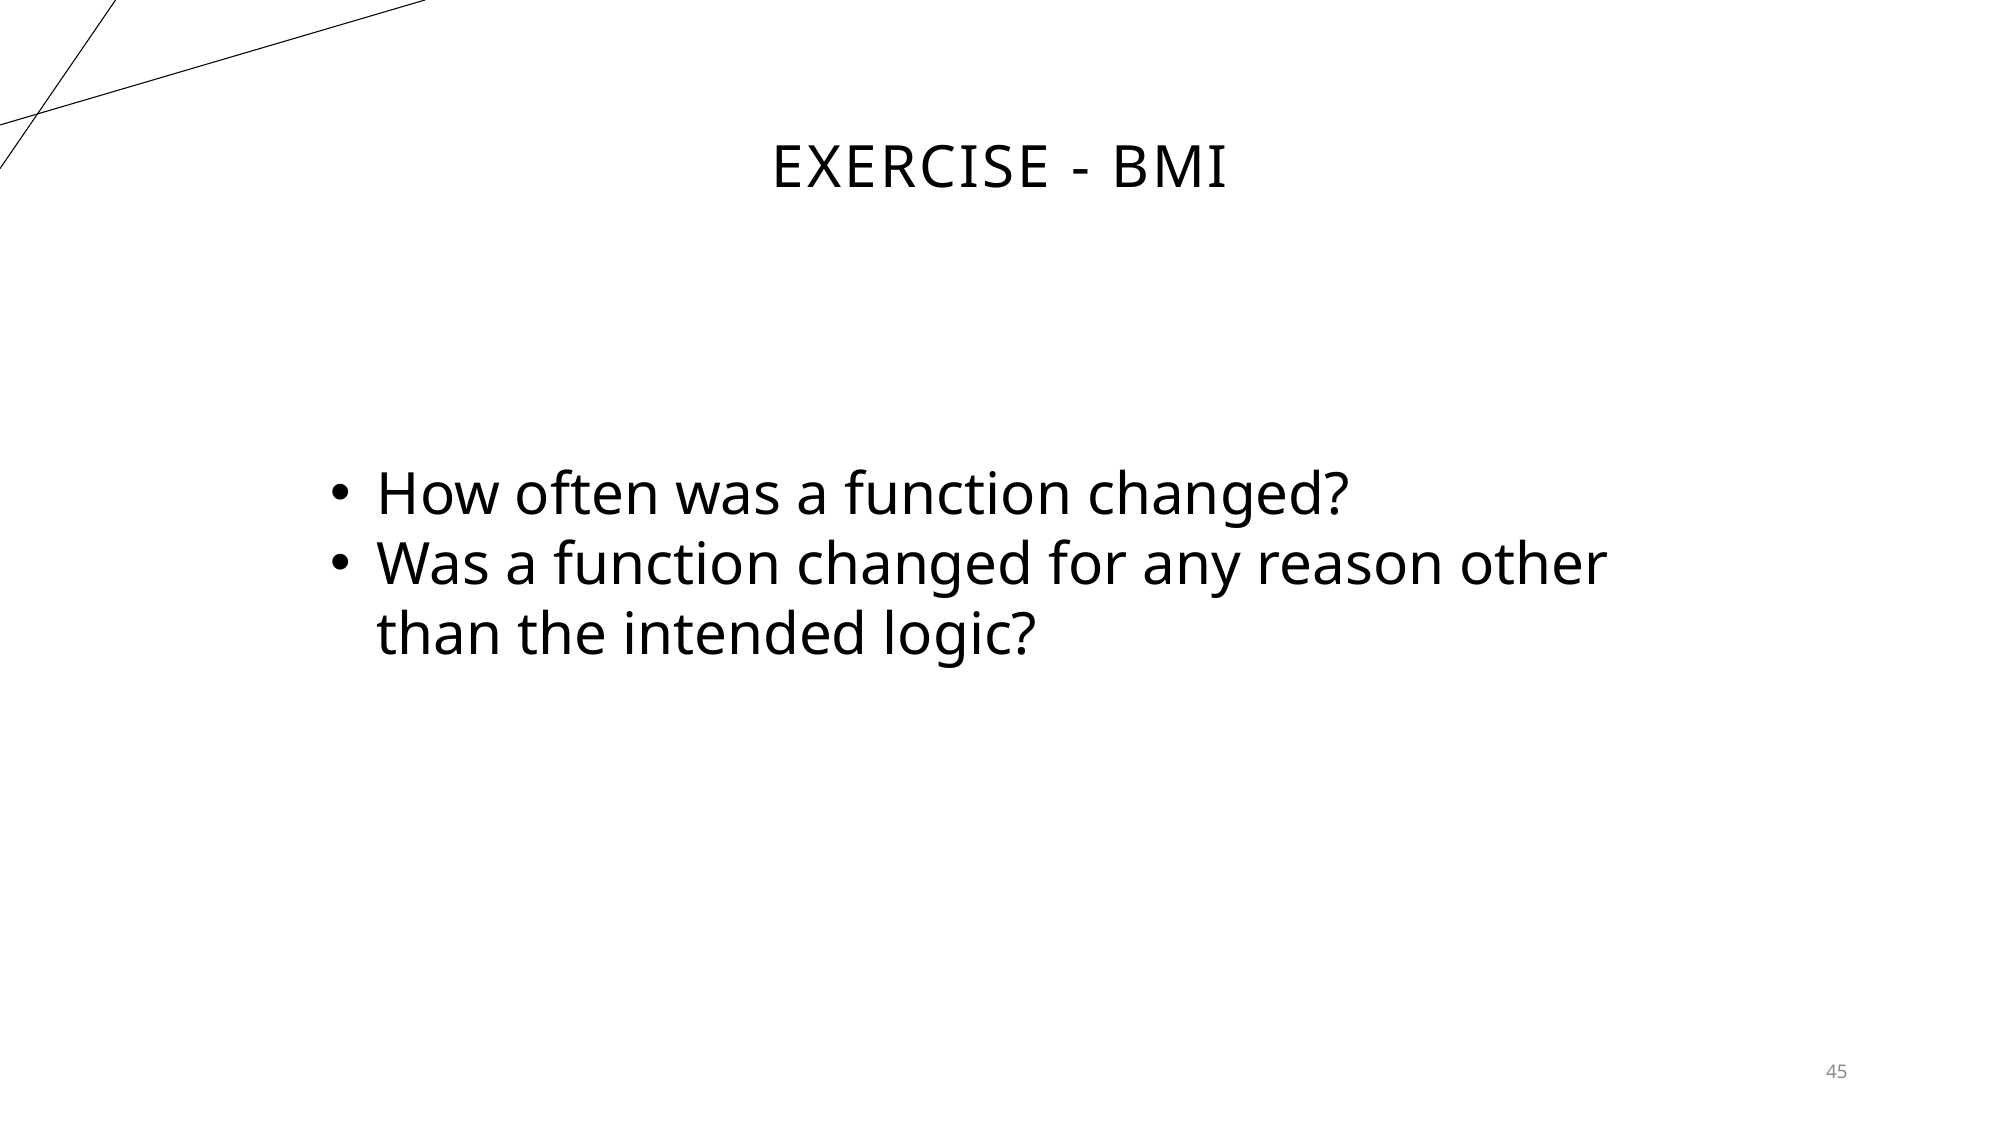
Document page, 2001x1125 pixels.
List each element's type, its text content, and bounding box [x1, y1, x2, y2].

text_box How often was a function changed? Was a function changed for any reason other than the intended logic? [315, 448, 1685, 674]
slide_number 45 [1412, 1042, 1863, 1103]
title EXErcise - BMI [137, 59, 1863, 278]
